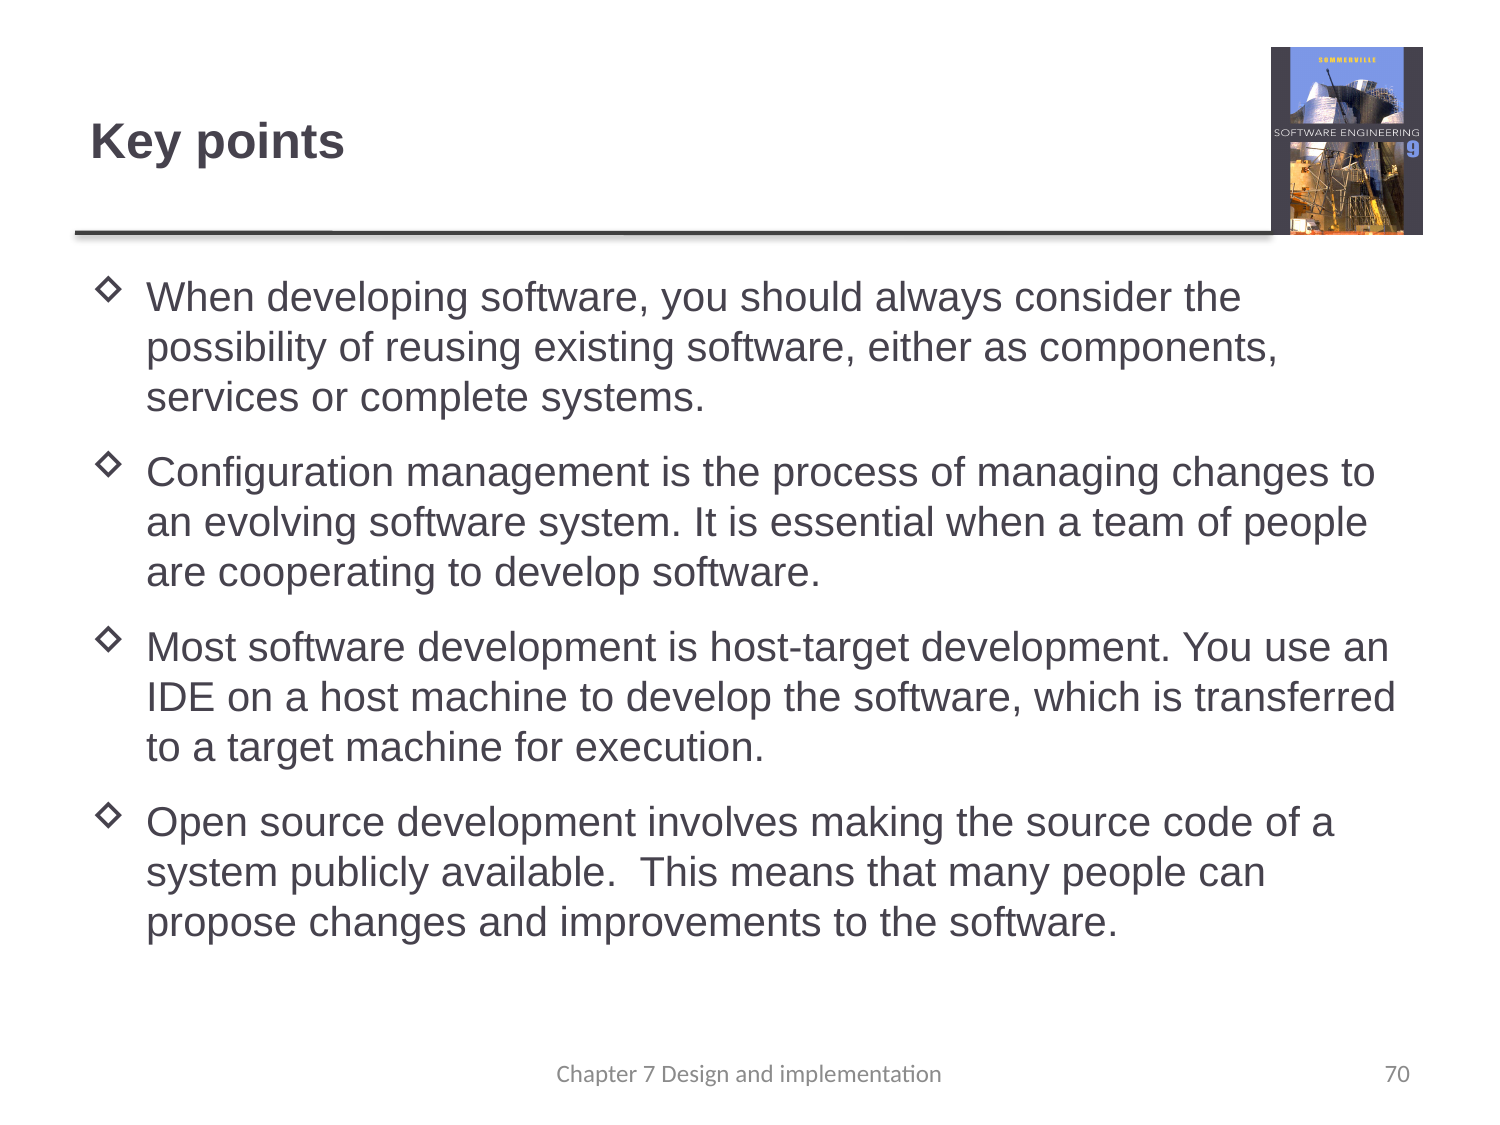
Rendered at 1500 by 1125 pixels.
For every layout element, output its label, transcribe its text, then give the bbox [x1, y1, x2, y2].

title Key points [74, 44, 1272, 233]
picture [1272, 47, 1423, 235]
list When developing software, you should always consider the possibility of reusing existing software, either as components, services or complete systems. Configuration management is the process of managing changes to an evolving software system. It is essential when a team of people are cooperating to develop software. Most software development is host-target development. You use an IDE on a host machine to develop the software, which is transferred to a target machine for execution. Open source development involves making the source code of a system publicly available. This means that many people can propose changes and improvements to the software. [75, 262, 1425, 1005]
slide_number 70 [1074, 1042, 1425, 1103]
footer Chapter 7 Design and implementation [512, 1042, 988, 1103]
